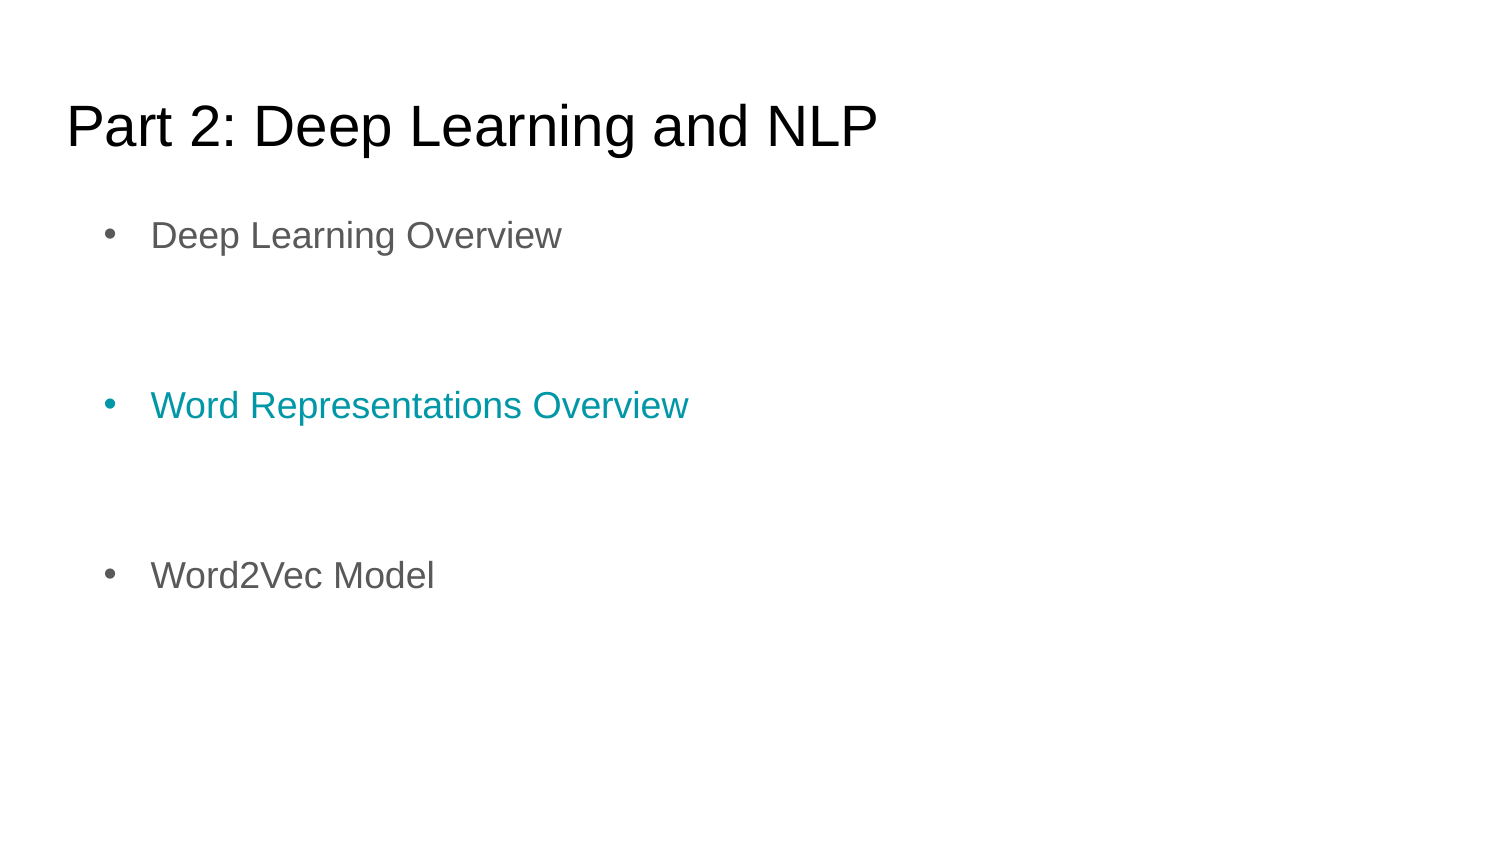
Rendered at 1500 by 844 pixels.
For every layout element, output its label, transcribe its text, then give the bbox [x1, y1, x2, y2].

list Deep Learning Overview Word Representations Overview Word2Vec Model [51, 189, 1449, 750]
title Part 2: Deep Learning and NLP [51, 72, 1449, 167]
